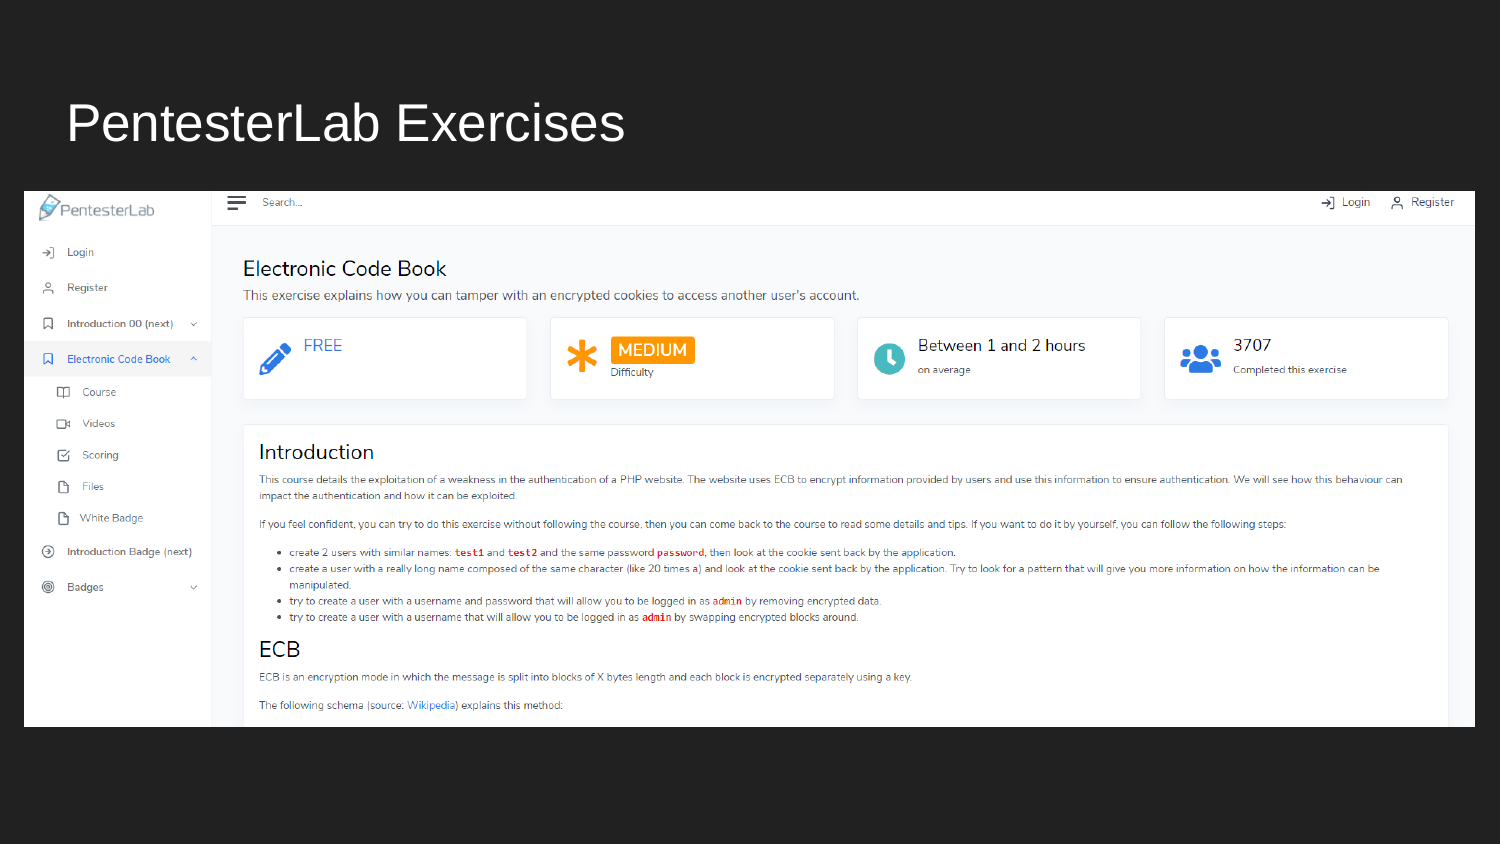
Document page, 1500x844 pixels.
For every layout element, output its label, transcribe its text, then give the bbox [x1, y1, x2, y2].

title PentesterLab Exercises [51, 72, 1449, 167]
picture [24, 191, 1476, 727]
